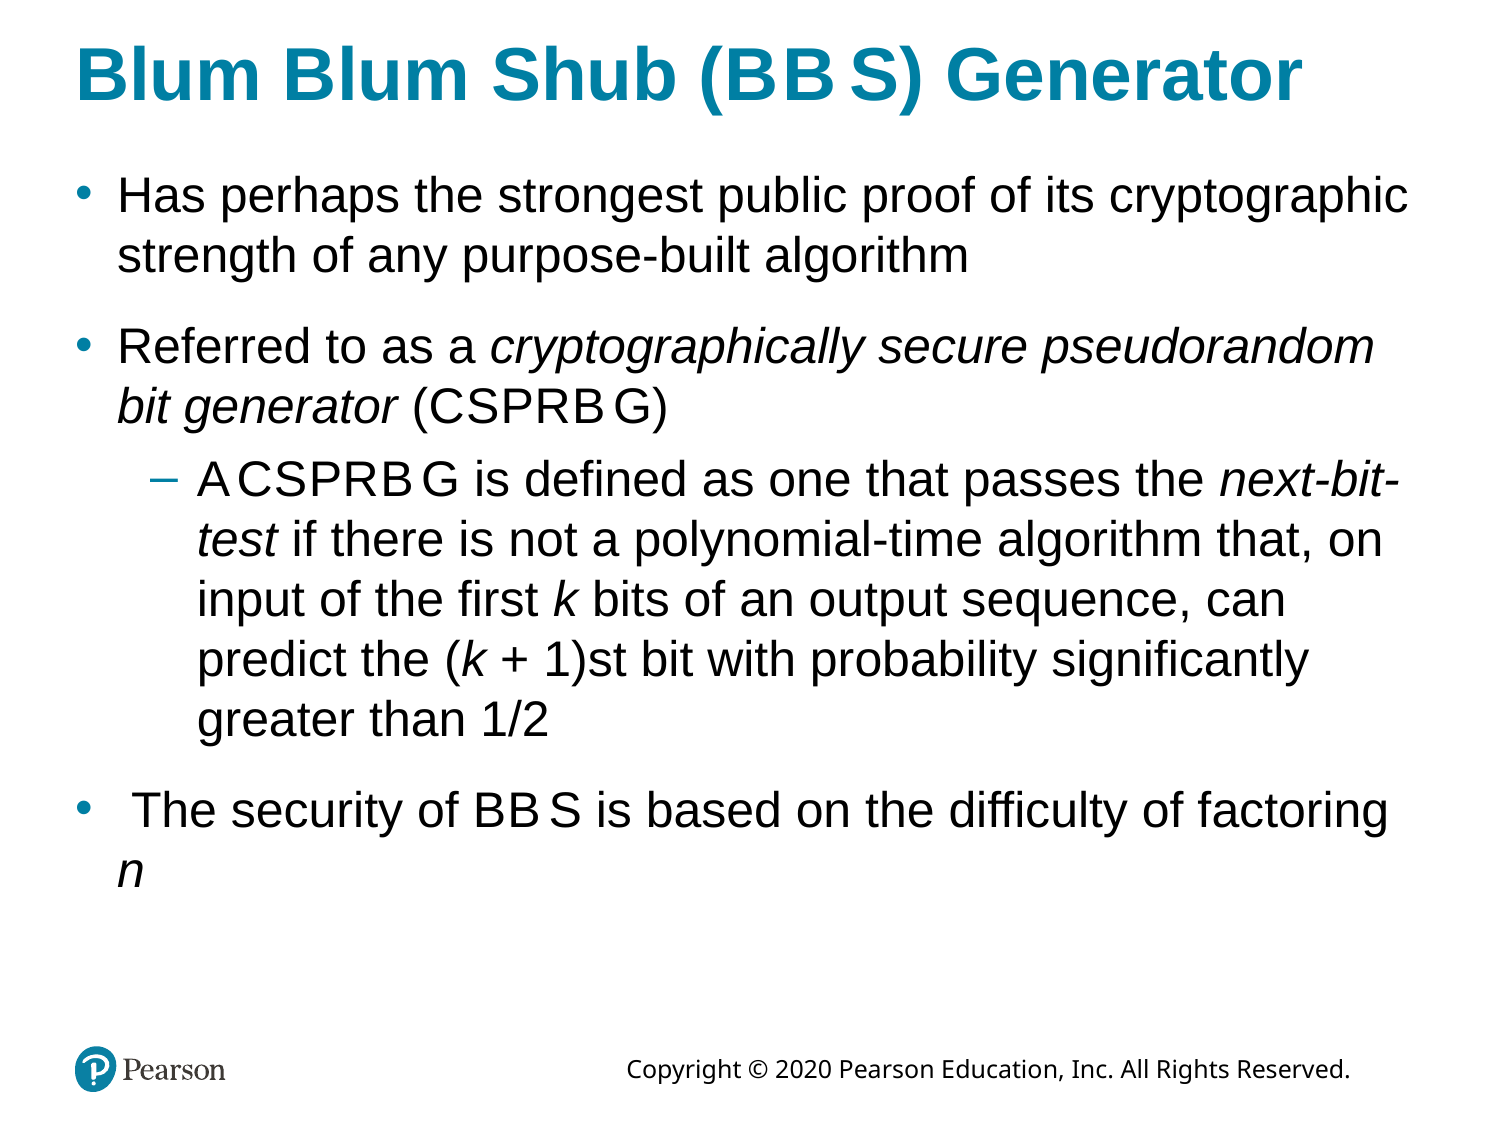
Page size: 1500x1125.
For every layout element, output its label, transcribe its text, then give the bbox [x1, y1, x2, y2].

title Blum Blum Shub (B B S) Generator [75, 31, 1425, 116]
list Has perhaps the strongest public proof of its cryptographic strength of any purpose-built algorithm Referred to as a cryptographically secure pseudorandom bit generator (C S P R B G) A C S P R B G is defined as one that passes the next-bit-test if there is not a polynomial-time algorithm that, on input of the first k bits of an output sequence, can predict the (k + 1)st bit with probability significantly greater than 1/2 The security of B B S is based on the difficulty of factoring n [75, 162, 1425, 850]
